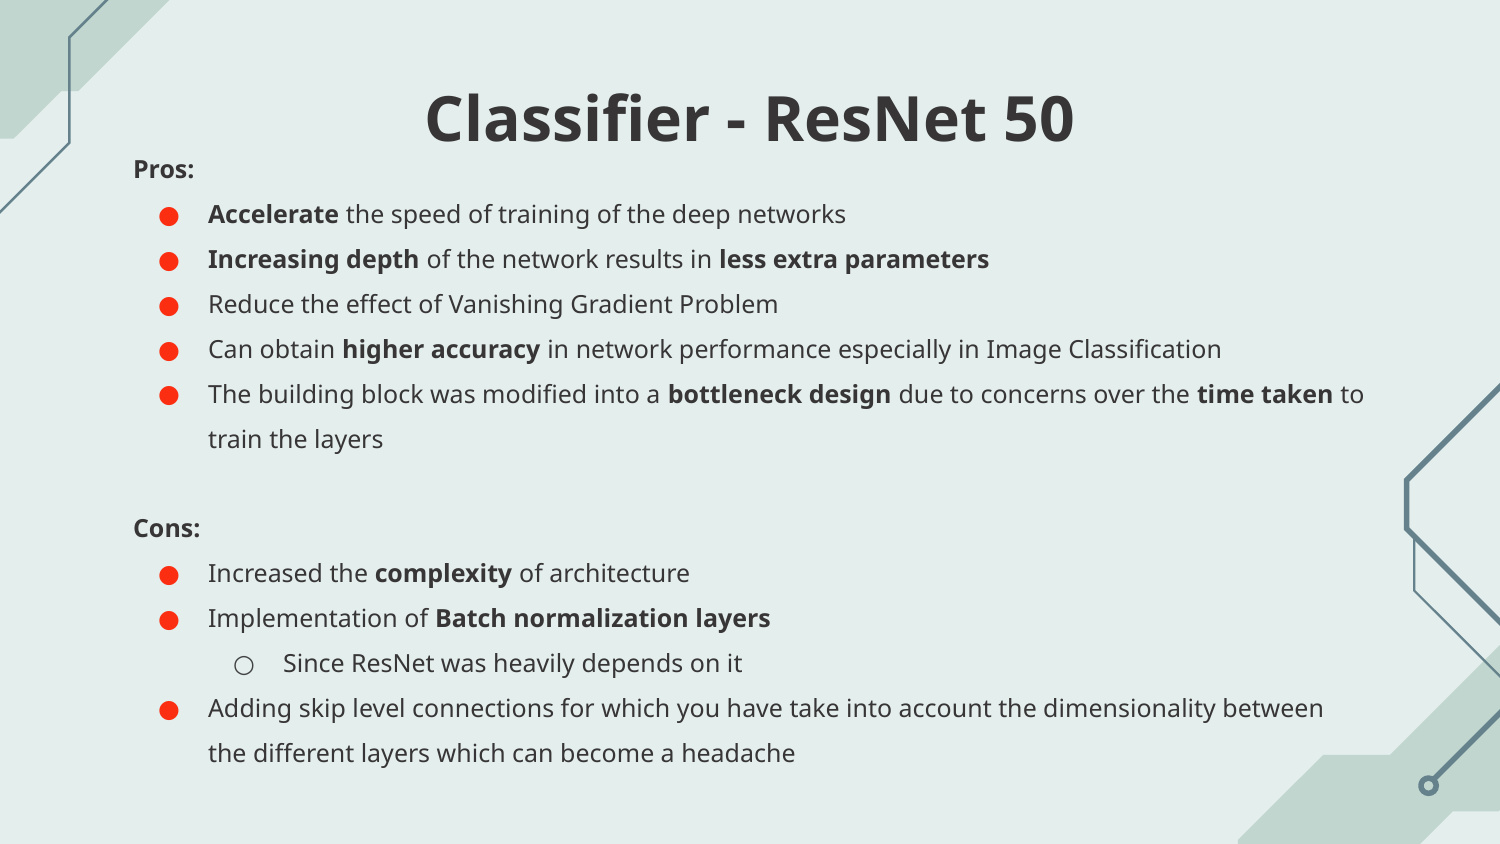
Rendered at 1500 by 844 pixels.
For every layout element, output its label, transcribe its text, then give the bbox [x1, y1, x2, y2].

list Pros: Accelerate the speed of training of the deep networks Increasing depth of the network results in less extra parameters Reduce the effect of Vanishing Gradient Problem Can obtain higher accuracy in network performance especially in Image Classification The building block was modified into a bottleneck design due to concerns over the time taken to train the layers Cons: Increased the complexity of architecture Implementation of Batch normalization layers Since ResNet was heavily depends on it Adding skip level connections for which you have take into account the dimensionality between the different layers which can become a headache [118, 180, 1382, 756]
title Classifier - ResNet 50 [118, 63, 1382, 161]
